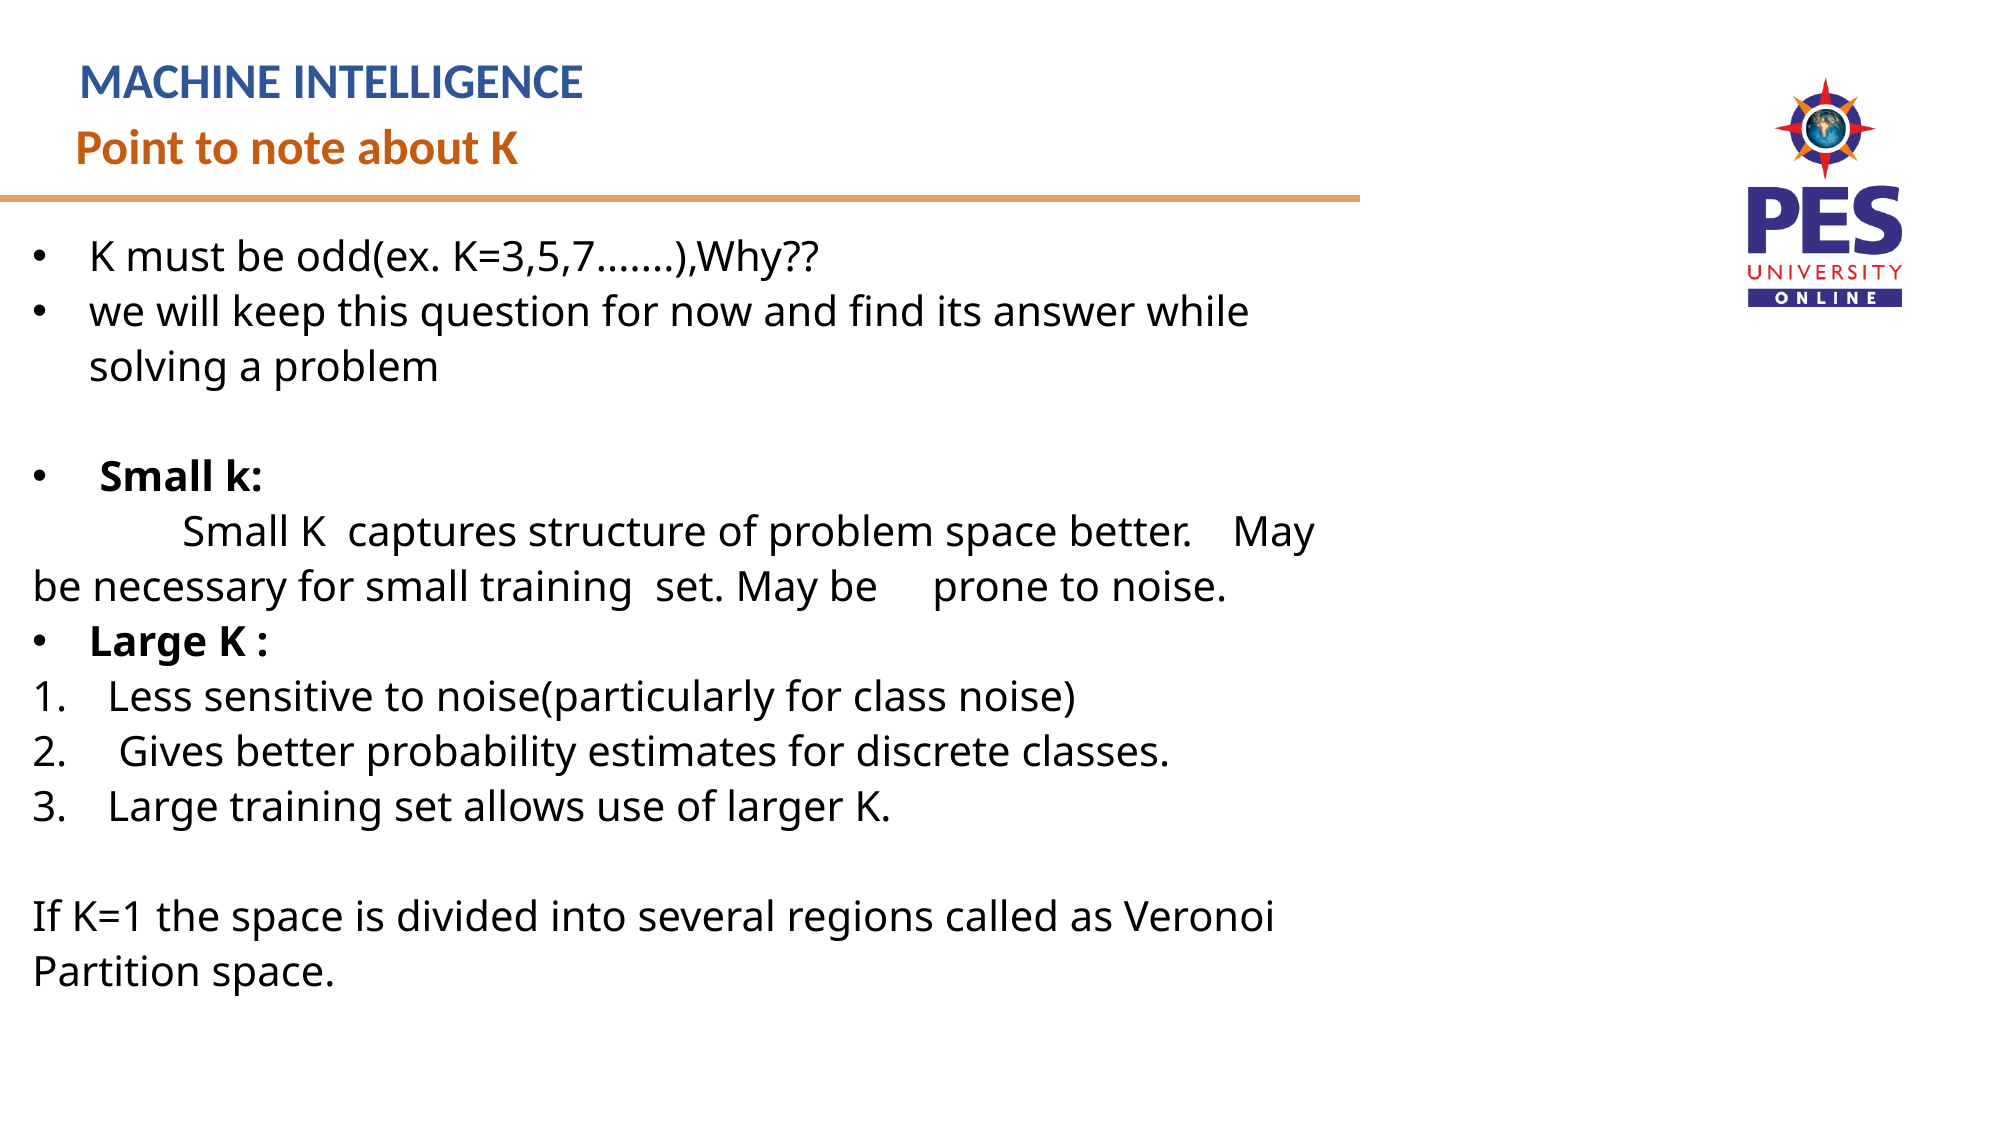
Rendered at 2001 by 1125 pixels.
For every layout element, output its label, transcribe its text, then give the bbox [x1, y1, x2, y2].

text_box Point to note about K [60, 106, 1374, 182]
picture [1748, 76, 1902, 307]
text_box K must be odd(ex. K=3,5,7.......),Why?? we will keep this question for now and find its answer while solving a problem Small k: Small K captures structure of problem space better. May be necessary for small training set. May be prone to noise. Large K : Less sensitive to noise(particularly for class noise) Gives better probability estimates for discrete classes. Large training set allows use of larger K. If K=1 the space is divided into several regions called as Veronoi Partition space. [17, 217, 1331, 1125]
text_box MACHINE INTELLIGENCE [64, 41, 1295, 106]
